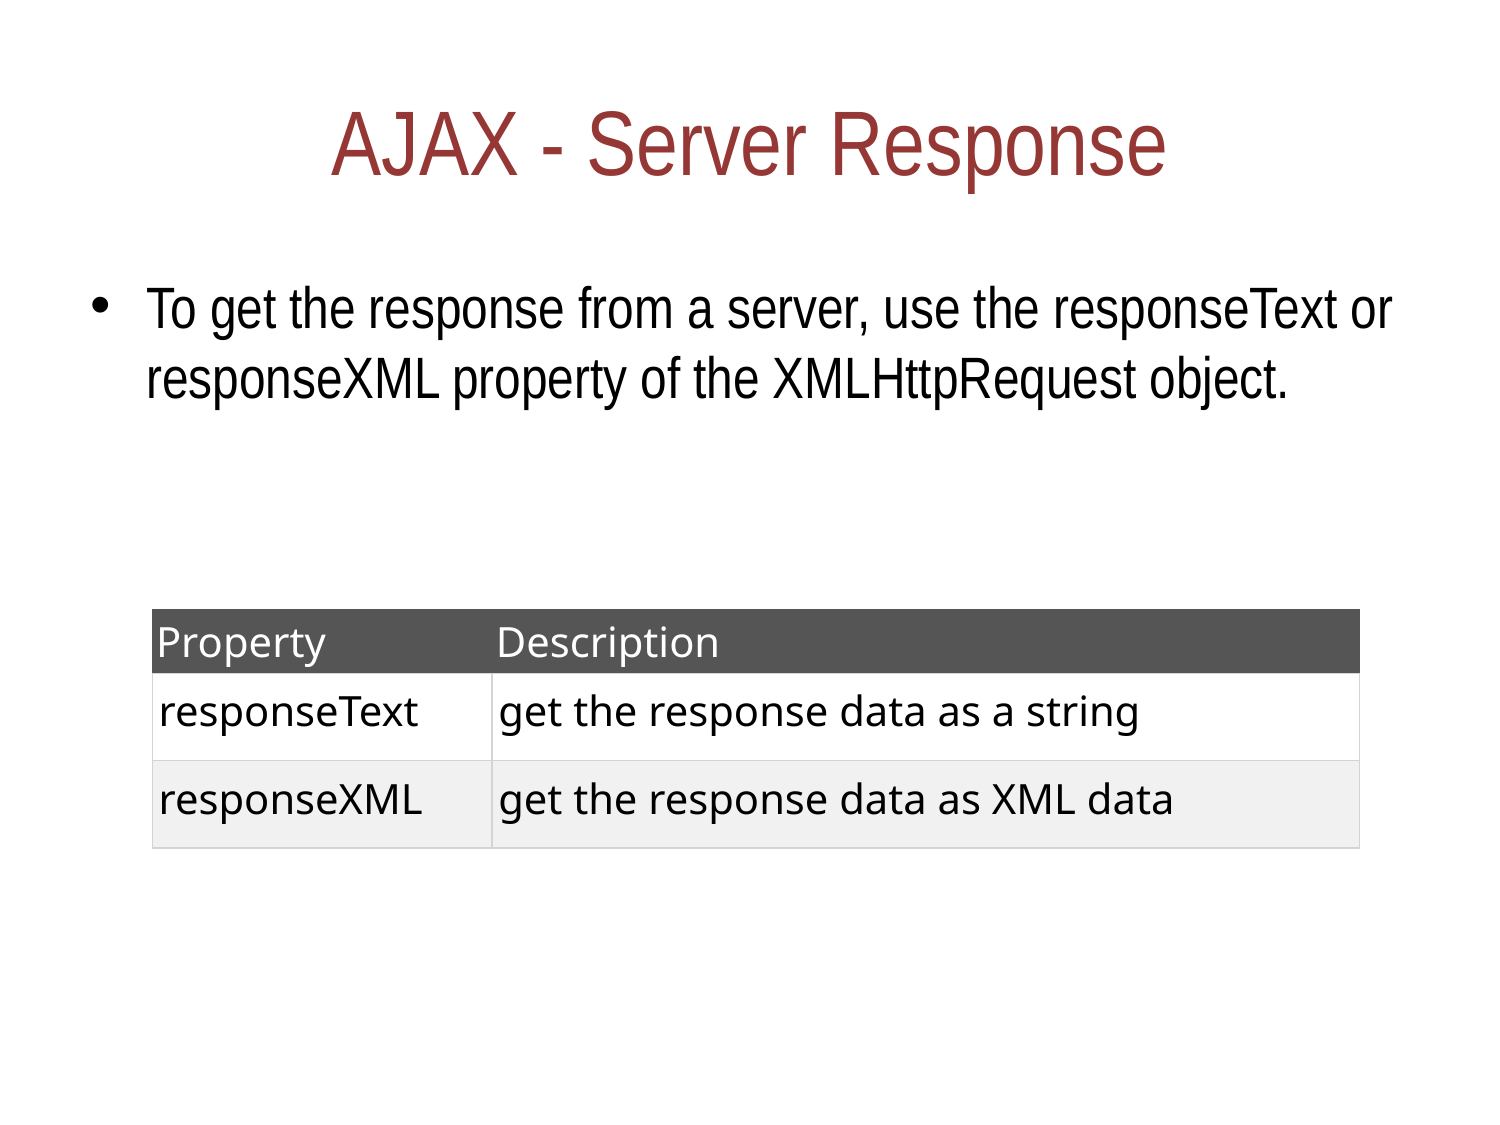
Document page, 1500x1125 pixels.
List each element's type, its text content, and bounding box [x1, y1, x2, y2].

table_cell get the response data as XML data [493, 761, 1359, 847]
title AJAX - Server Response [75, 45, 1425, 233]
table_cell get the response data as a string [493, 674, 1359, 760]
table_cell responseXML [153, 761, 491, 847]
list To get the response from a server, use the responseText or responseXML property of the XMLHttpRequest object. [75, 262, 1425, 1005]
table_header Property [153, 610, 491, 673]
table_header Description [493, 610, 1359, 673]
table_cell responseText [153, 674, 491, 760]
